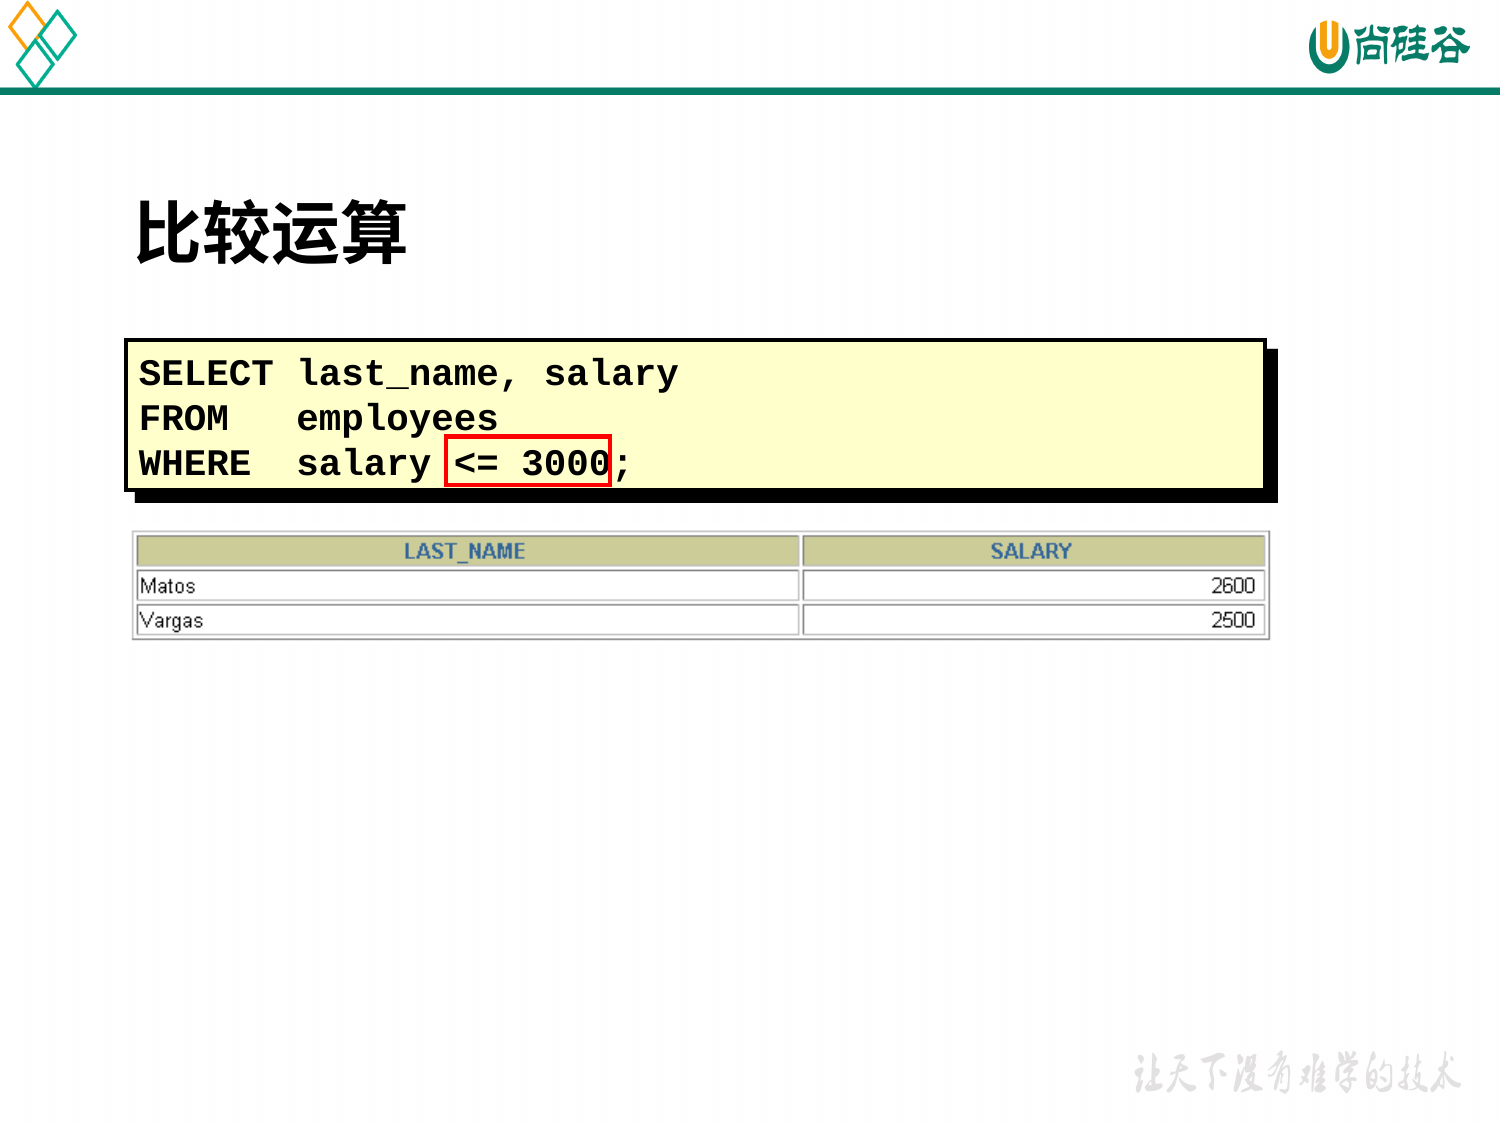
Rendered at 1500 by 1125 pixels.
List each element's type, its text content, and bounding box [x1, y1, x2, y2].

text_box [446, 436, 611, 486]
text_box SELECT last_name, salary FROM employees WHERE salary <= 3000; [123, 428, 1324, 493]
title 比较运算 [118, 191, 1382, 428]
picture [0, 0, 1500, 1125]
